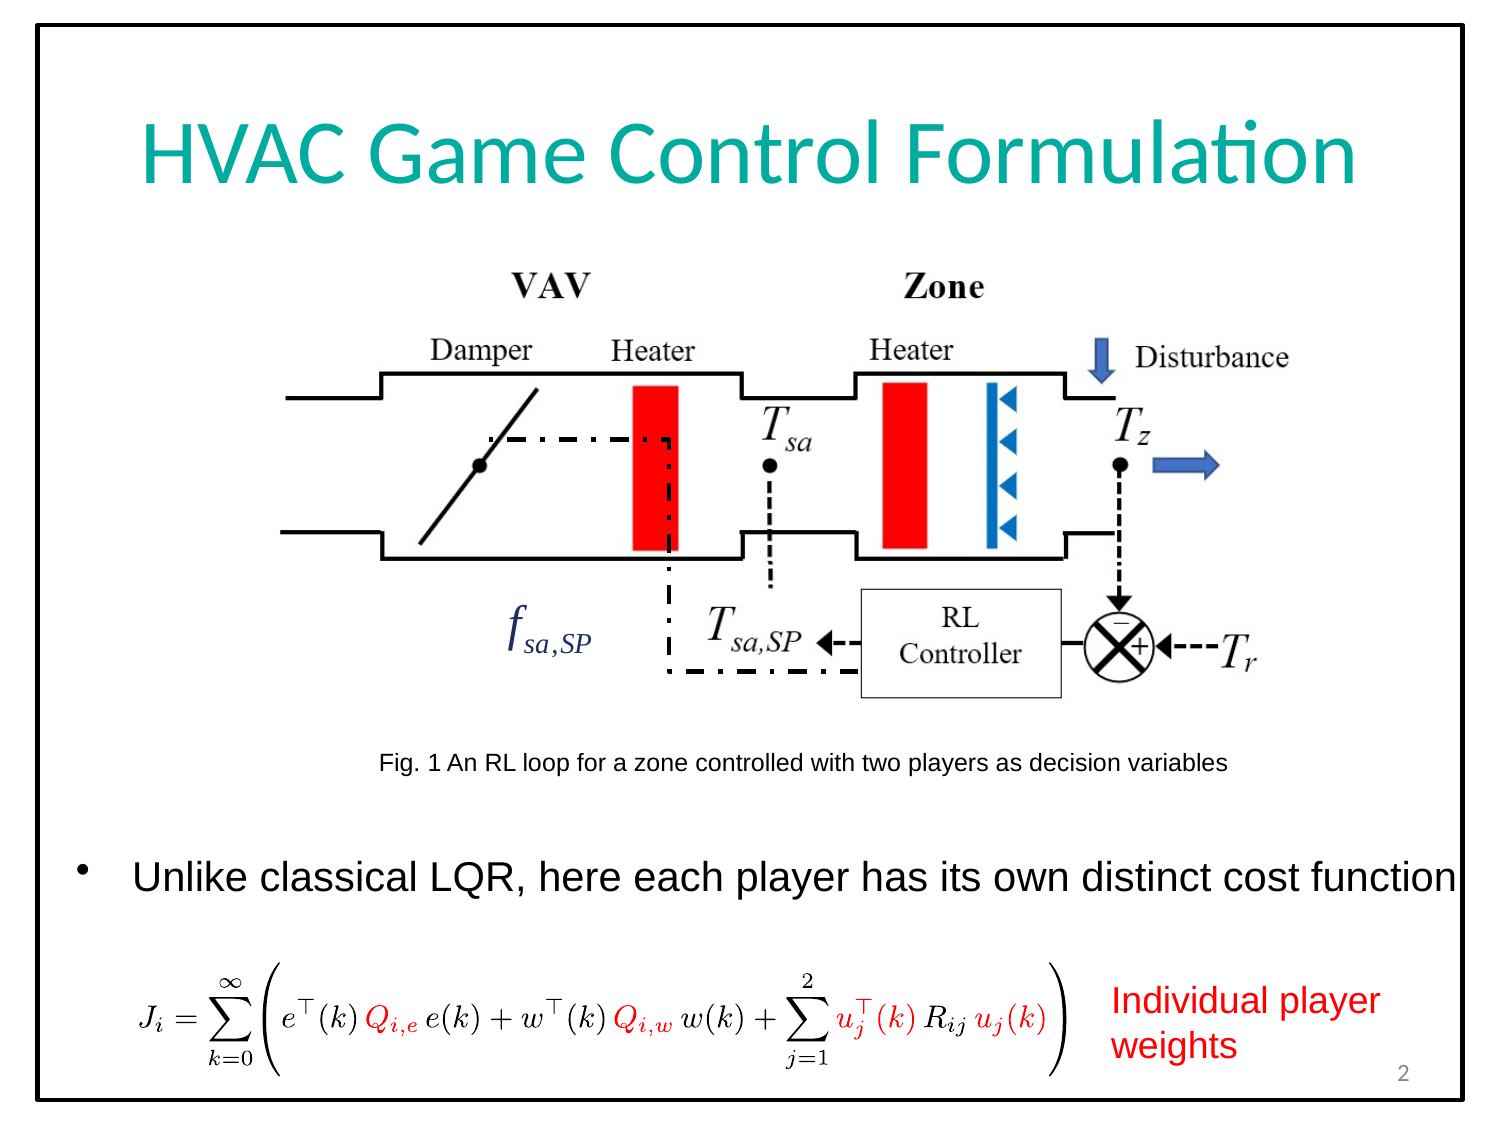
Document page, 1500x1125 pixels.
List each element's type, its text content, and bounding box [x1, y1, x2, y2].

picture [259, 262, 1301, 709]
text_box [138, 962, 1067, 1077]
text_box [37, 211, 1463, 1100]
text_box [479, 439, 859, 672]
text_box Fig. 1 An RL loop for a zone controlled with two players as decision variables [86, 730, 1463, 777]
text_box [490, 590, 603, 670]
text_box Unlike classical LQR, here each player has its own distinct cost function [73, 847, 1477, 900]
text_box 2 [1395, 1066, 1412, 1087]
text_box [37, 24, 1463, 83]
text_box Individual player weights [1108, 973, 1487, 1066]
text_box HVAC Game Control Formulation [19, 83, 1481, 211]
